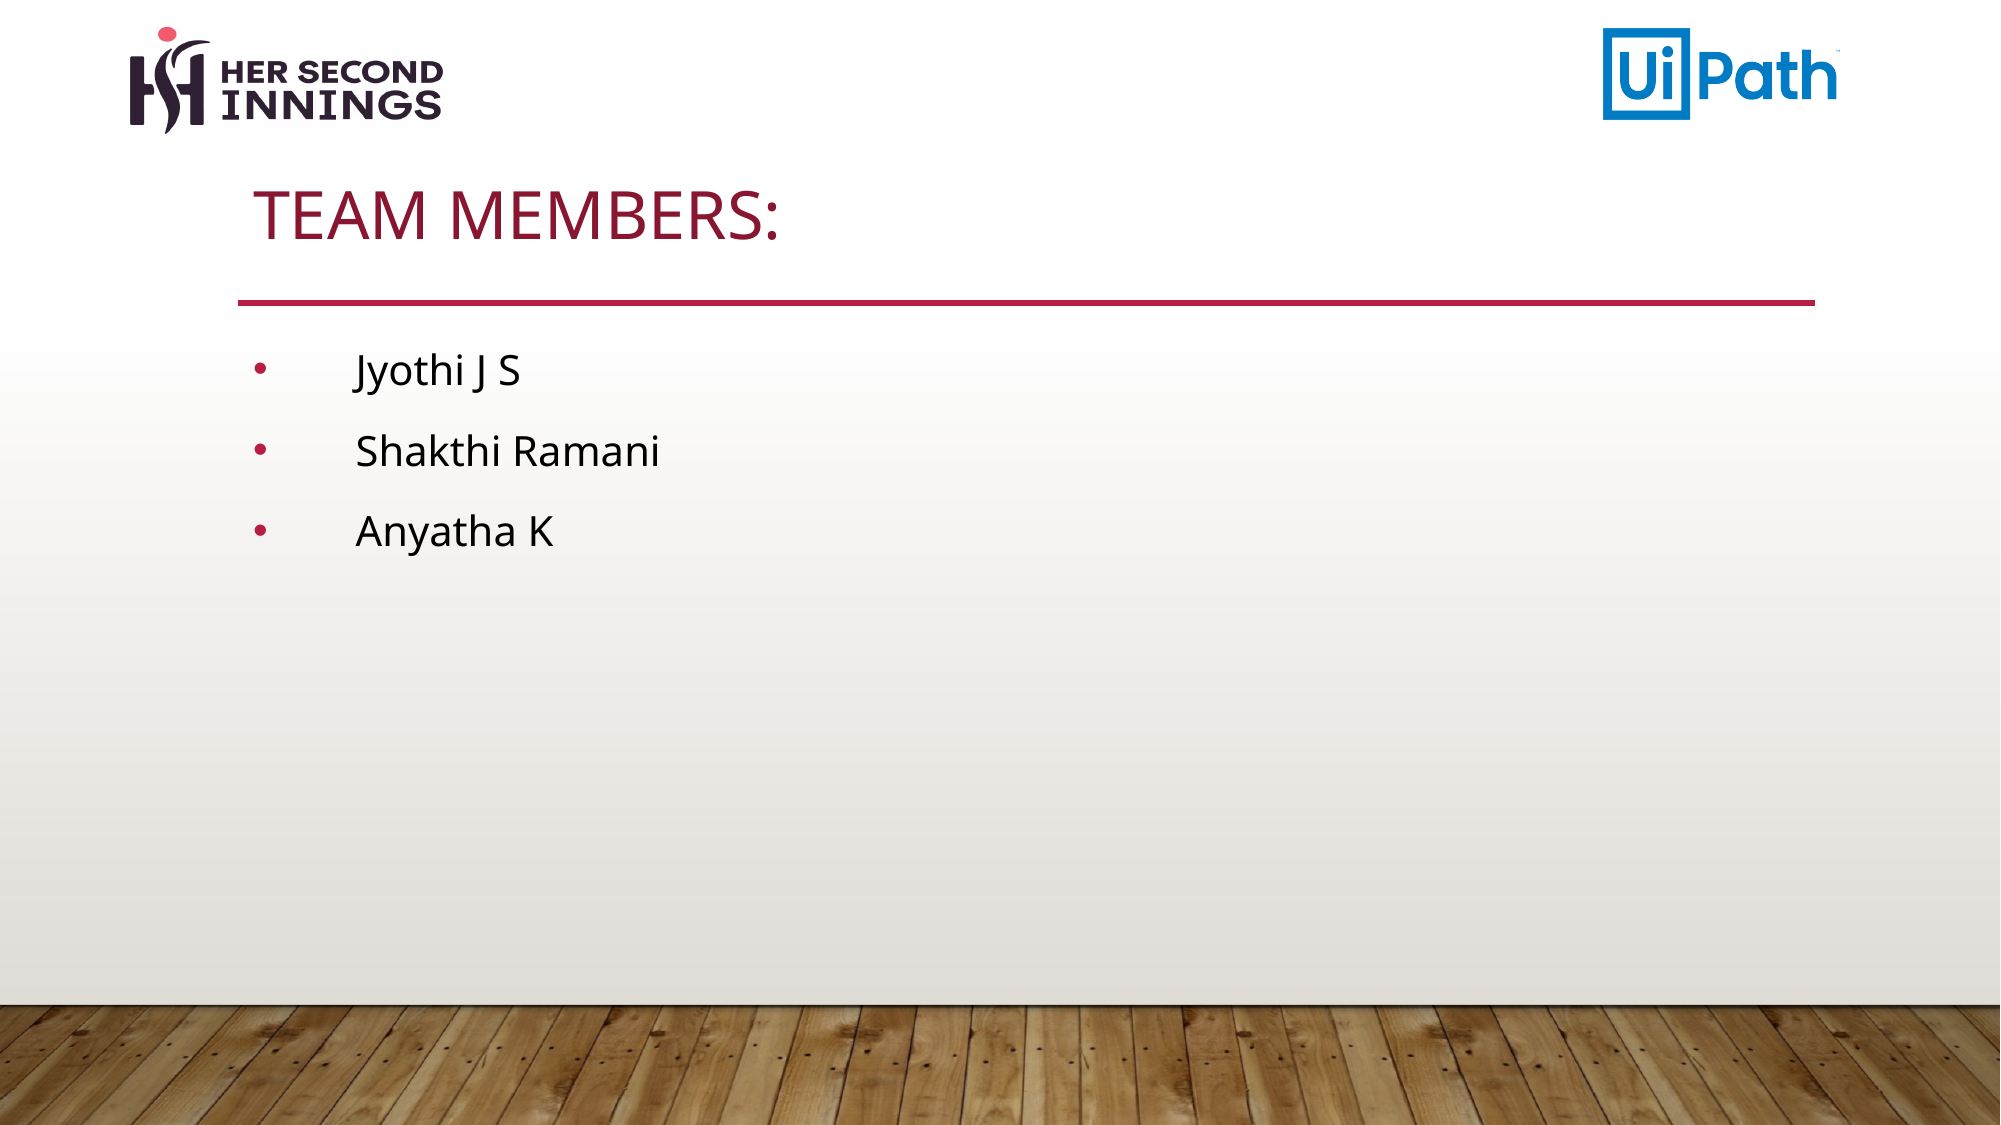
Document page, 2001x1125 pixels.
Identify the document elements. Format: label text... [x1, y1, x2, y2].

list Jyothi J S Shakthi Ramani Anyatha K [238, 326, 1814, 923]
picture [71, 21, 501, 162]
picture [1603, 28, 1840, 120]
title Team Members: [238, 175, 1814, 326]
picture [0, 1005, 2000, 1125]
